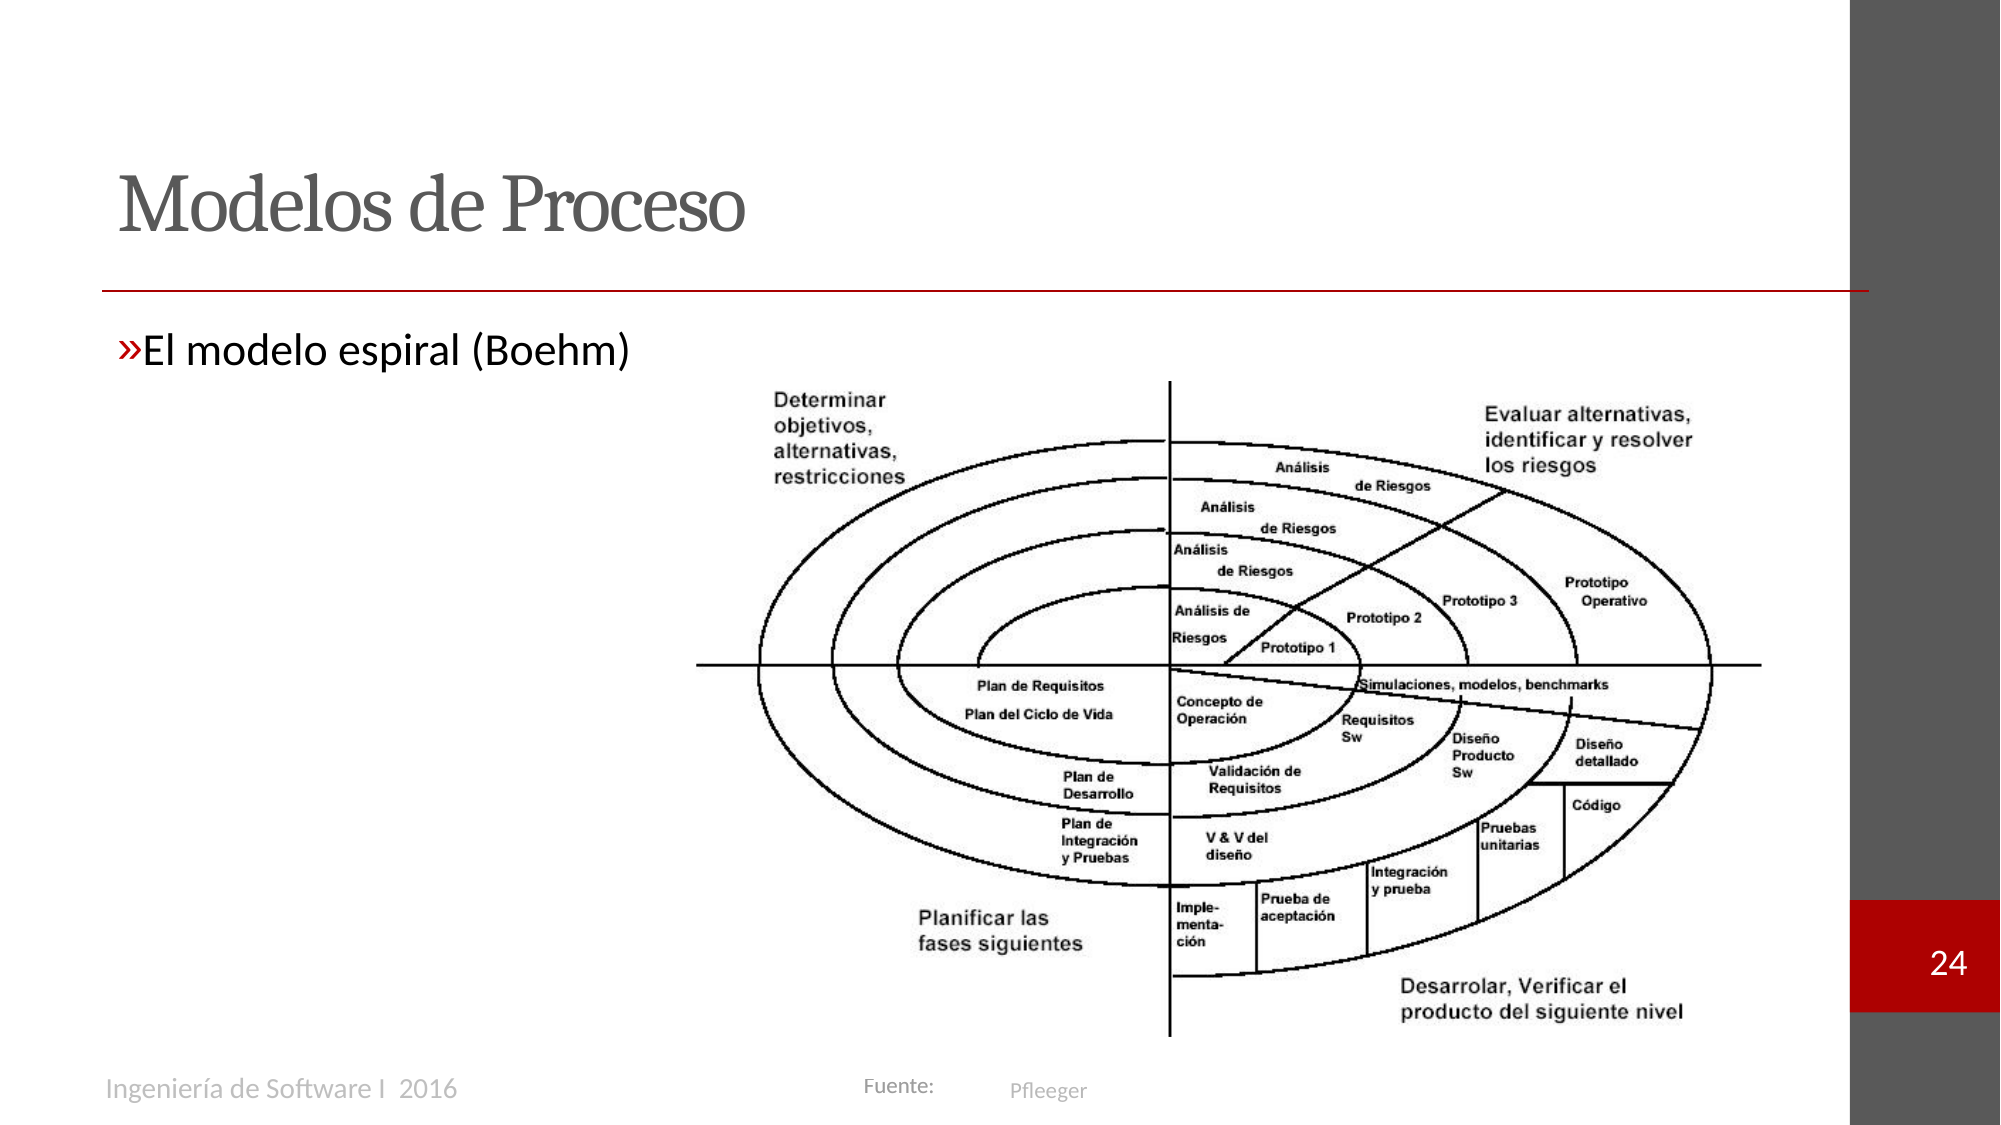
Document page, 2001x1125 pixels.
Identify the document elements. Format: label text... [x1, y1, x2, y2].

picture [695, 381, 1767, 1037]
title Modelos de Proceso [102, 105, 1870, 291]
list Pfleeger [976, 1067, 1332, 1118]
footer Ingeniería de Software I 2016 [27, 1063, 473, 1111]
list El modelo espiral (Boehm) [102, 312, 1709, 1047]
slide_number 24 [1721, 874, 2000, 1049]
